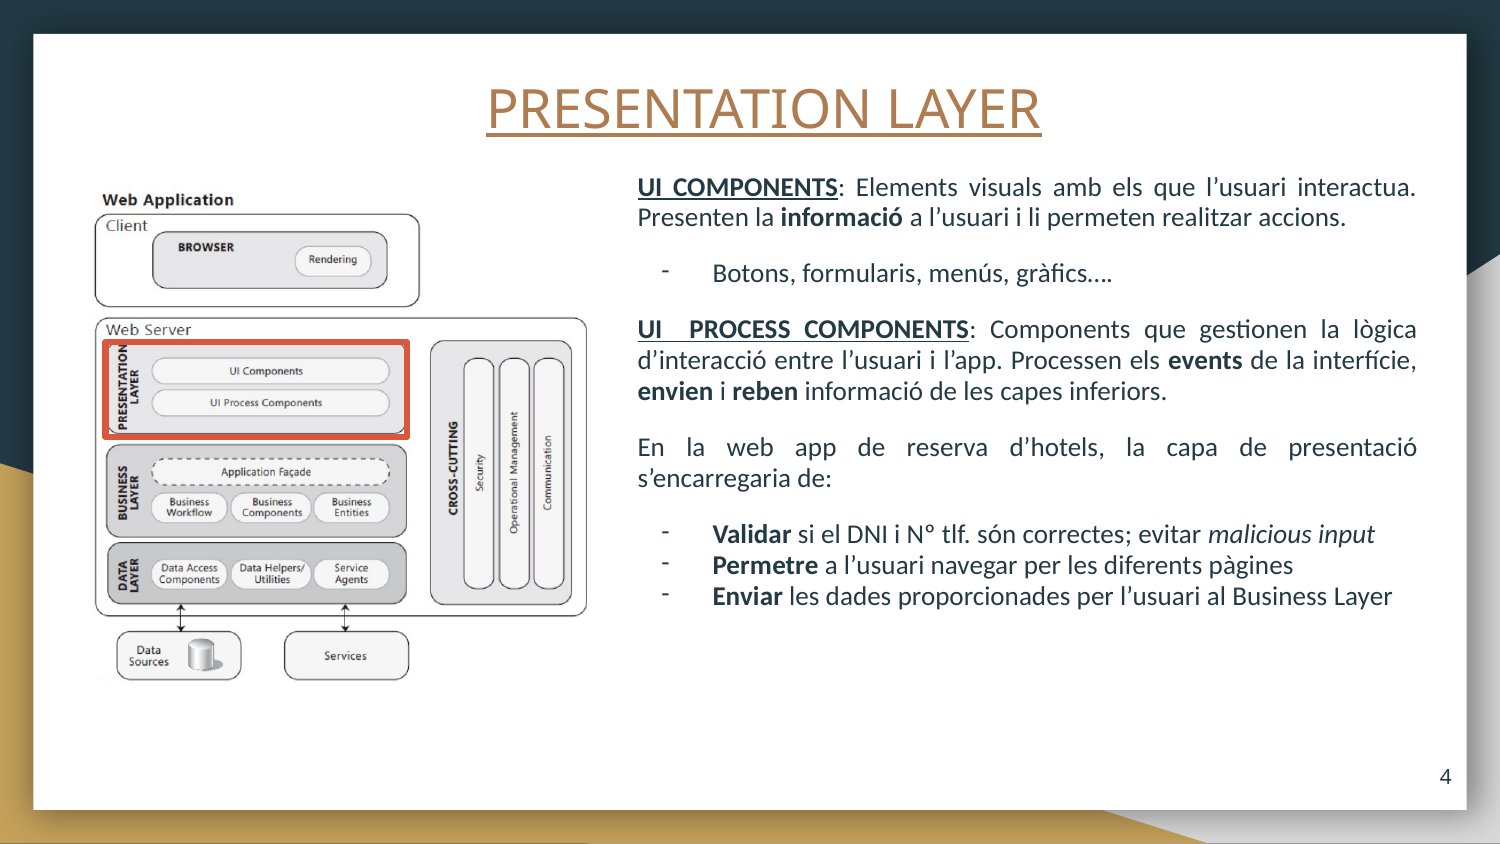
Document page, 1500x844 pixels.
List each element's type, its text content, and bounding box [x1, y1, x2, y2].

list UI COMPONENTS: Elements visuals amb els que l’usuari interactua. Presenten la informació a l’usuari i li permeten realitzar accions. Botons, formularis, menús, gràfics…. UI PROCESS COMPONENTS: Components que gestionen la lògica d’interacció entre l’usuari i l’app. Processen els events de la interfície, envien i reben informació de les capes inferiors. En la web app de reserva d’hotels, la capa de presentació s’encarregaria de: Validar si el DNI i Nº tlf. són correctes; evitar malicious input Permetre a l’usuari navegar per les diferents pàgines Enviar les dades proporcionades per l’usuari al Business Layer [622, 156, 1433, 778]
picture [78, 184, 593, 682]
slide_number ‹#› [1376, 745, 1467, 810]
title PRESENTATION LAYER [148, 59, 1380, 217]
